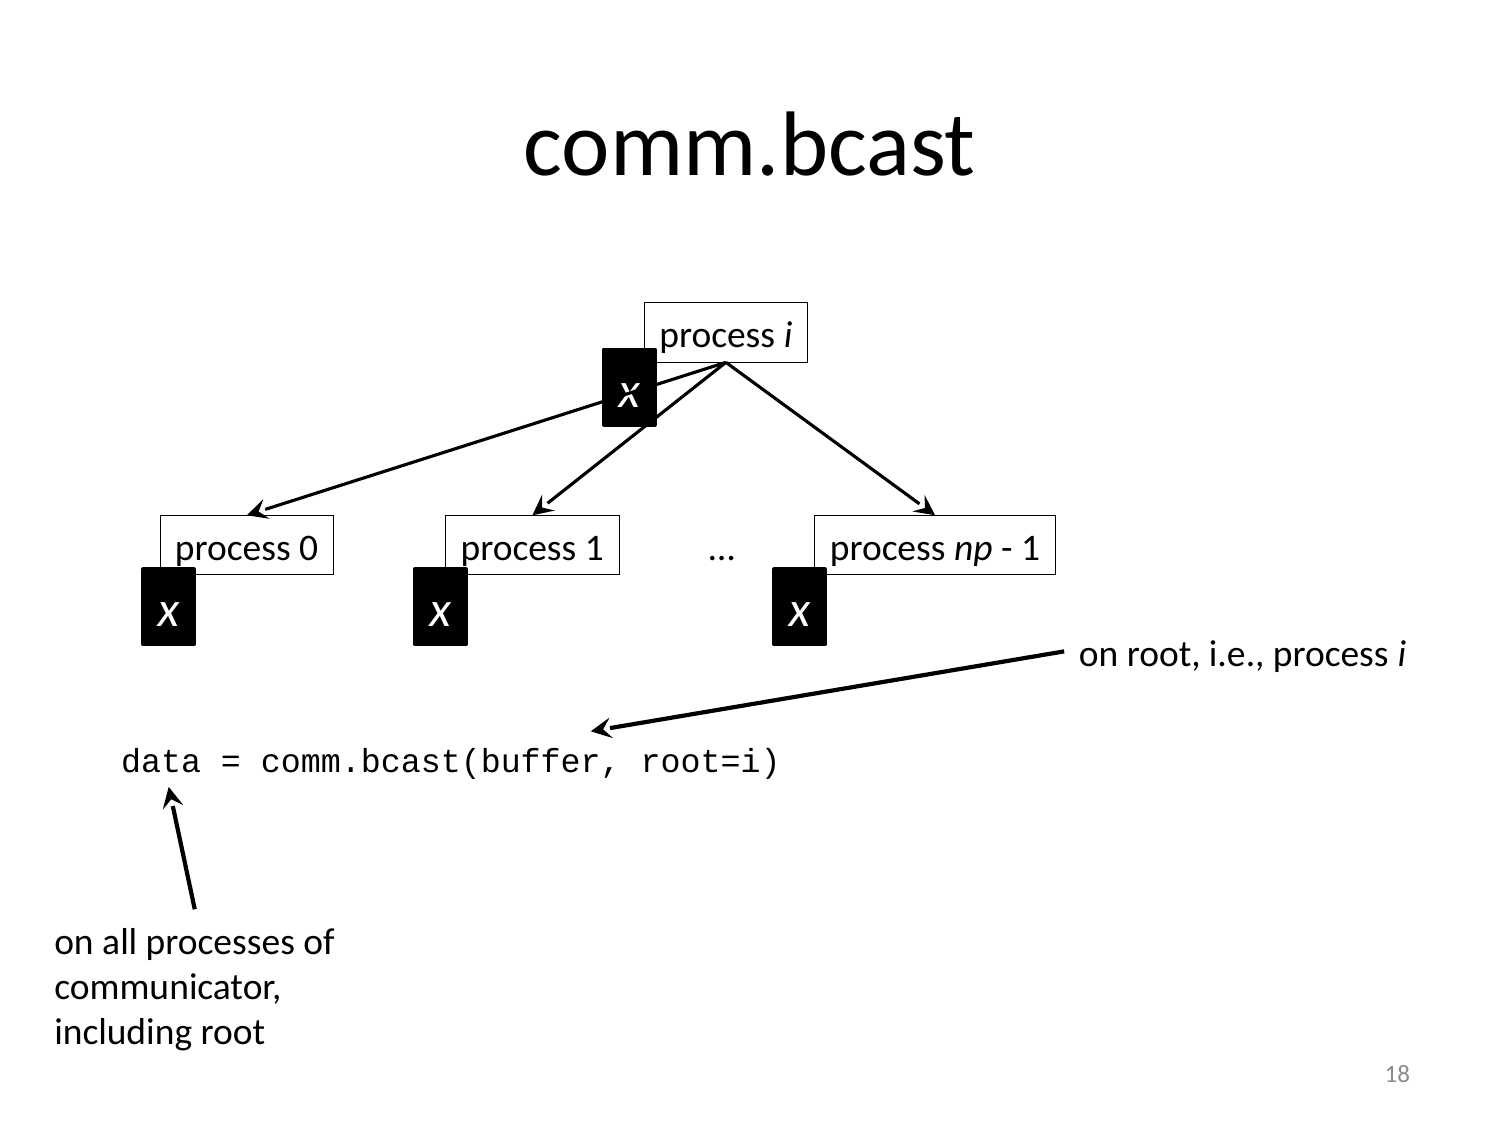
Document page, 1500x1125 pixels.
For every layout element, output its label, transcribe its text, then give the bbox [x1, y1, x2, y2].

text_box process np - 1 [941, 515, 1056, 575]
title comm.bcast [75, 45, 1425, 233]
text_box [37, 786, 352, 1061]
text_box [142, 362, 936, 646]
text_box process i [644, 302, 808, 361]
text_box x [602, 348, 657, 361]
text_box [590, 621, 1424, 732]
text_box data = comm.bcast(buffer, root=i) [106, 731, 1317, 786]
slide_number 18 [1074, 1042, 1425, 1103]
